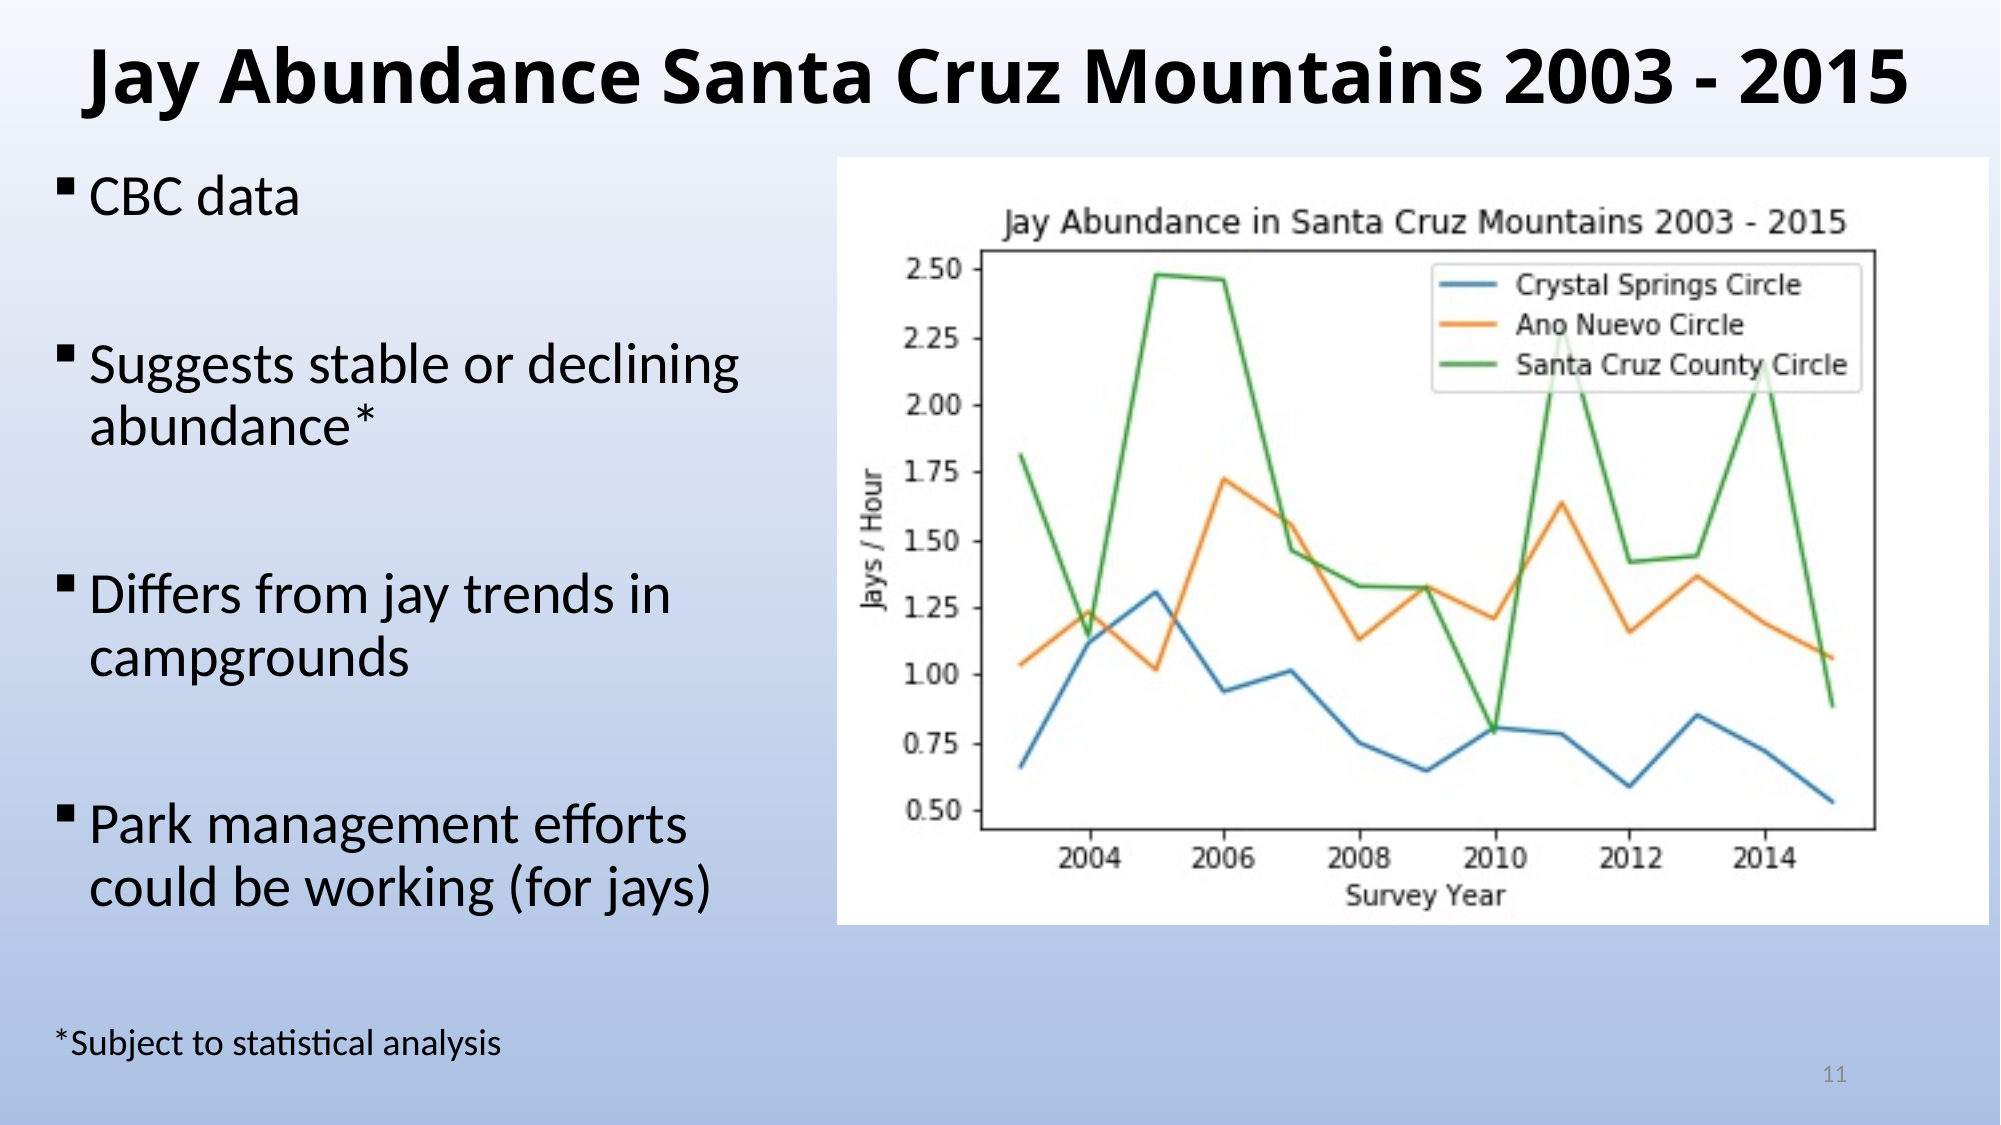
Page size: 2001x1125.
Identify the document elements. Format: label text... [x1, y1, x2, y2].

title Jay Abundance Santa Cruz Mountains 2003 - 2015 [0, 0, 2000, 158]
slide_number 11 [1412, 1042, 1863, 1103]
list CBC data Suggests stable or declining abundance* Differs from jay trends in campgrounds Park management efforts could be working (for jays) *Subject to statistical analysis [37, 157, 788, 1103]
picture [837, 157, 1989, 925]
